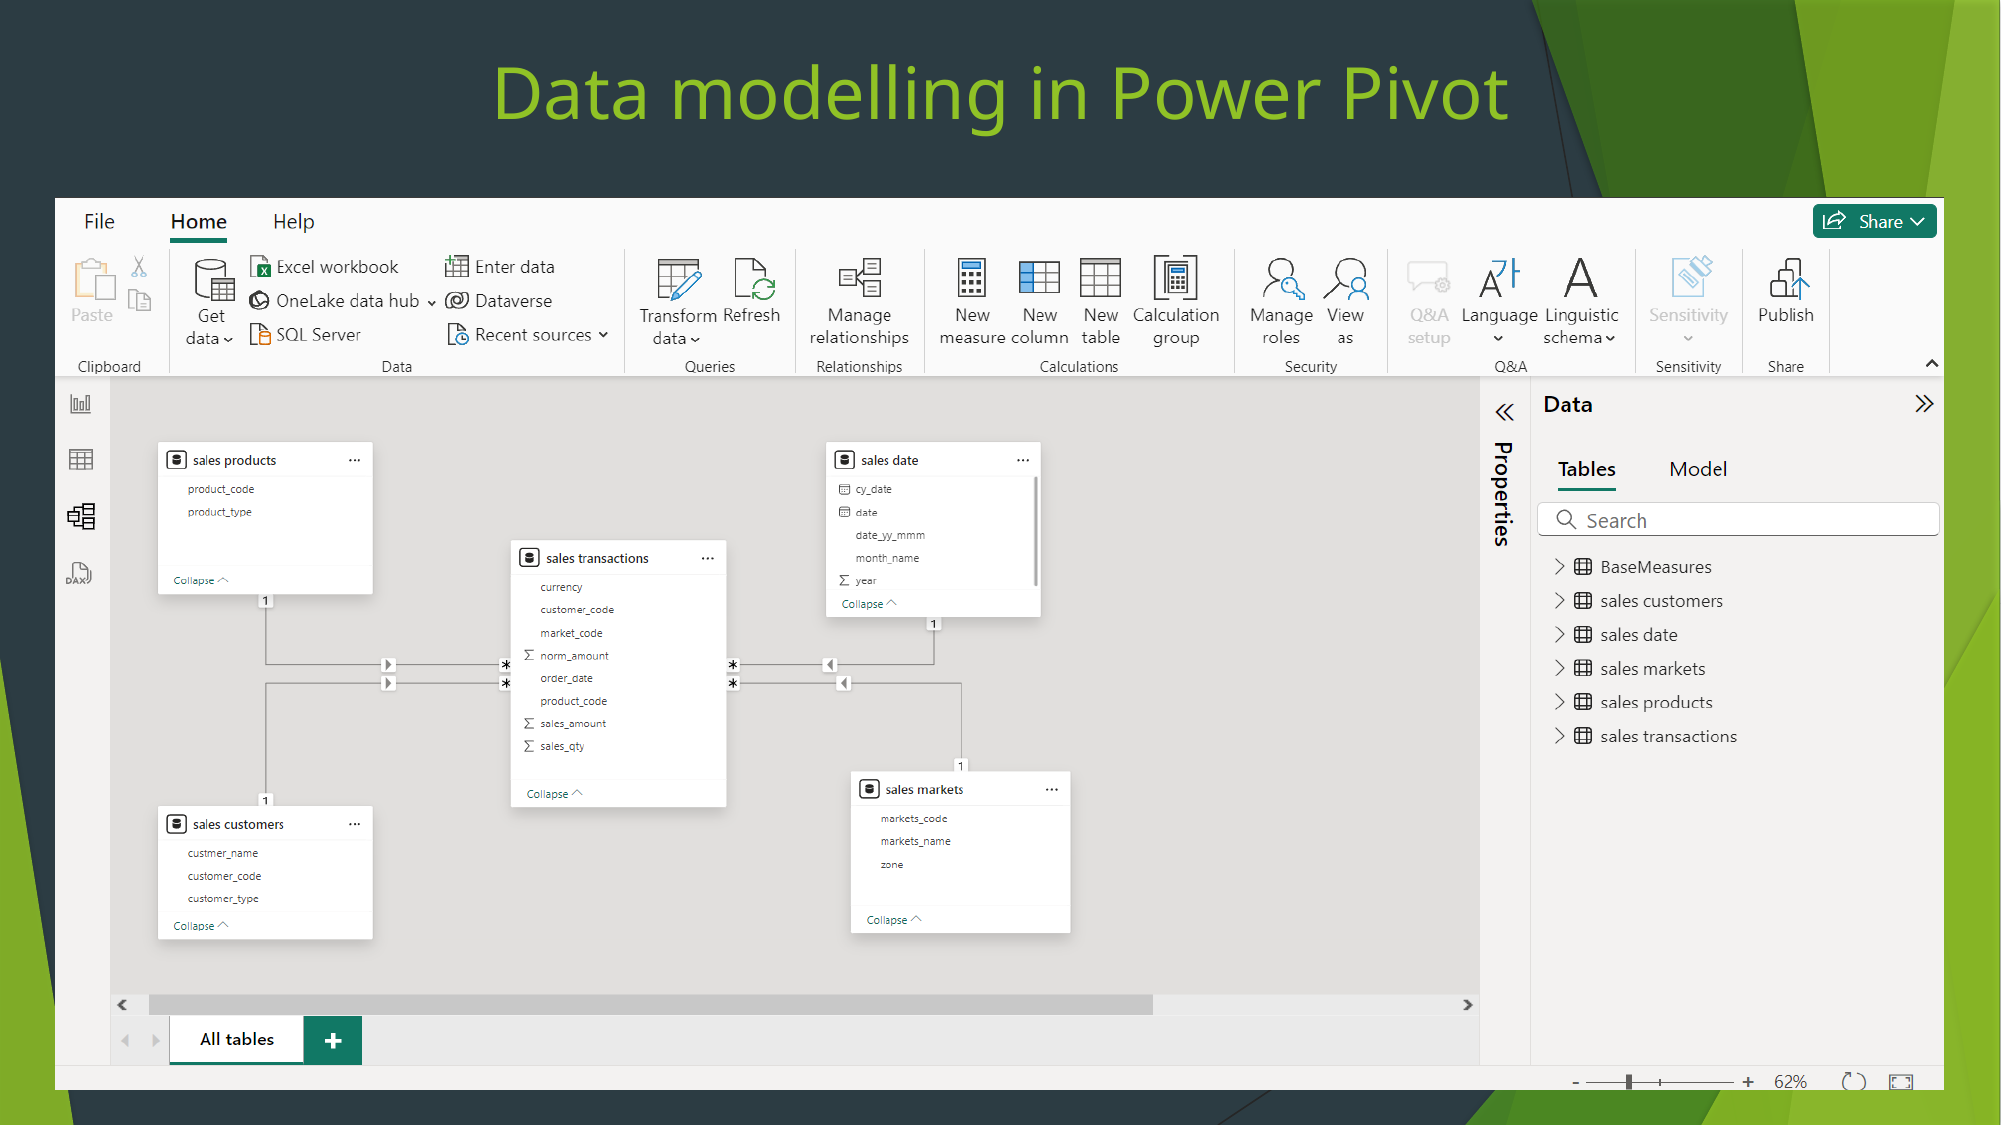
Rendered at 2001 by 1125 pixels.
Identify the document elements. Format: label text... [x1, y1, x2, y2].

title Data modelling in Power Pivot [464, 35, 1536, 150]
picture [55, 196, 1945, 1091]
